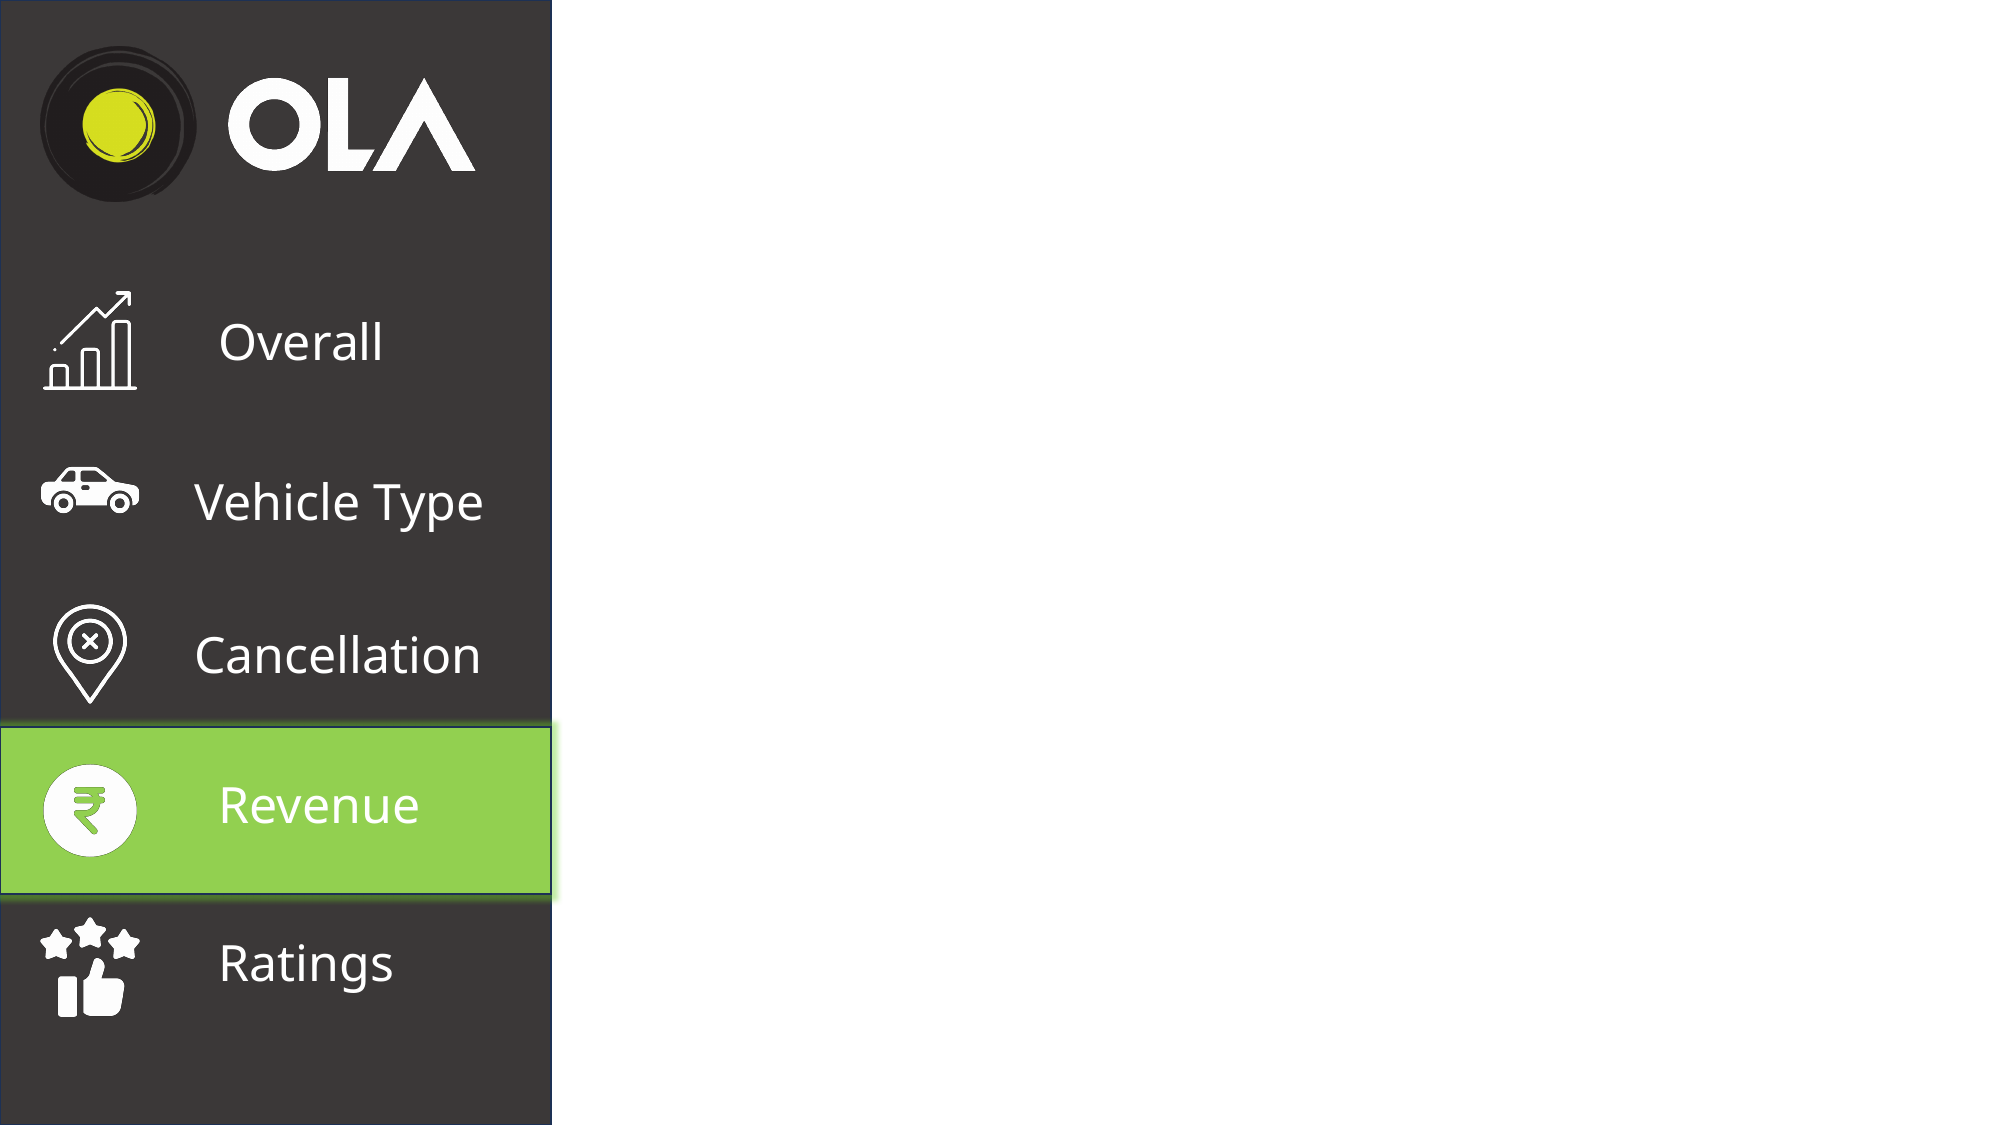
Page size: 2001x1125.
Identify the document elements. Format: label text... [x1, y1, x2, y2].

picture [40, 917, 140, 1017]
picture [40, 761, 140, 861]
picture [40, 604, 140, 704]
picture [40, 46, 476, 202]
text_box Vehicle Type [179, 463, 589, 539]
text_box Revenue [203, 766, 476, 842]
text_box [0, 0, 552, 721]
text_box Ratings [203, 924, 614, 1000]
picture [40, 291, 140, 391]
text_box [0, 726, 552, 895]
text_box Overall [203, 302, 614, 378]
text_box Cancellation [179, 616, 589, 691]
text_box [0, 902, 552, 1125]
picture [40, 447, 140, 547]
